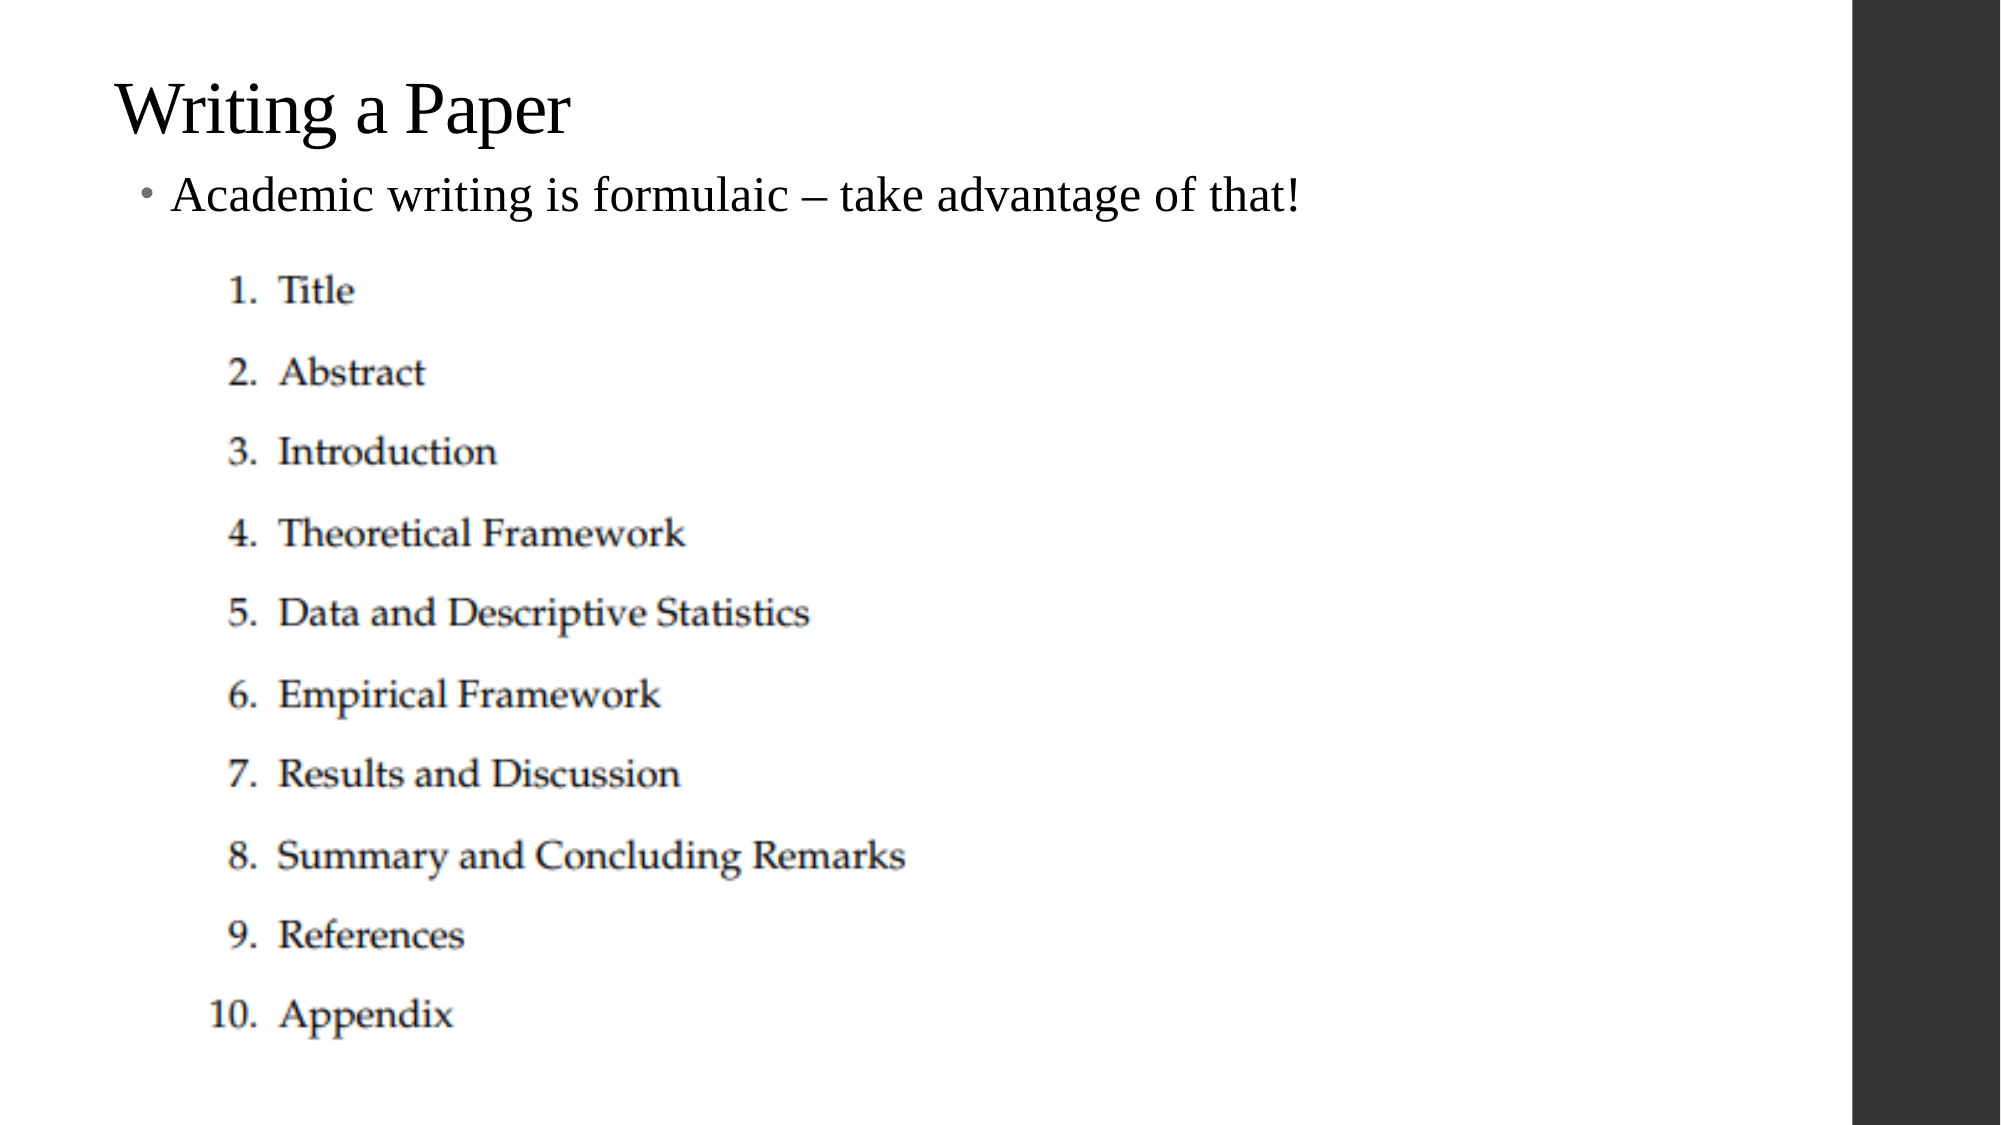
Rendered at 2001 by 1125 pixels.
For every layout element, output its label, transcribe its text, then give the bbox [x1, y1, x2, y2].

title Writing a Paper [99, 55, 1813, 158]
picture [149, 237, 970, 1070]
list Academic writing is formulaic – take advantage of that! [125, 157, 1617, 1014]
